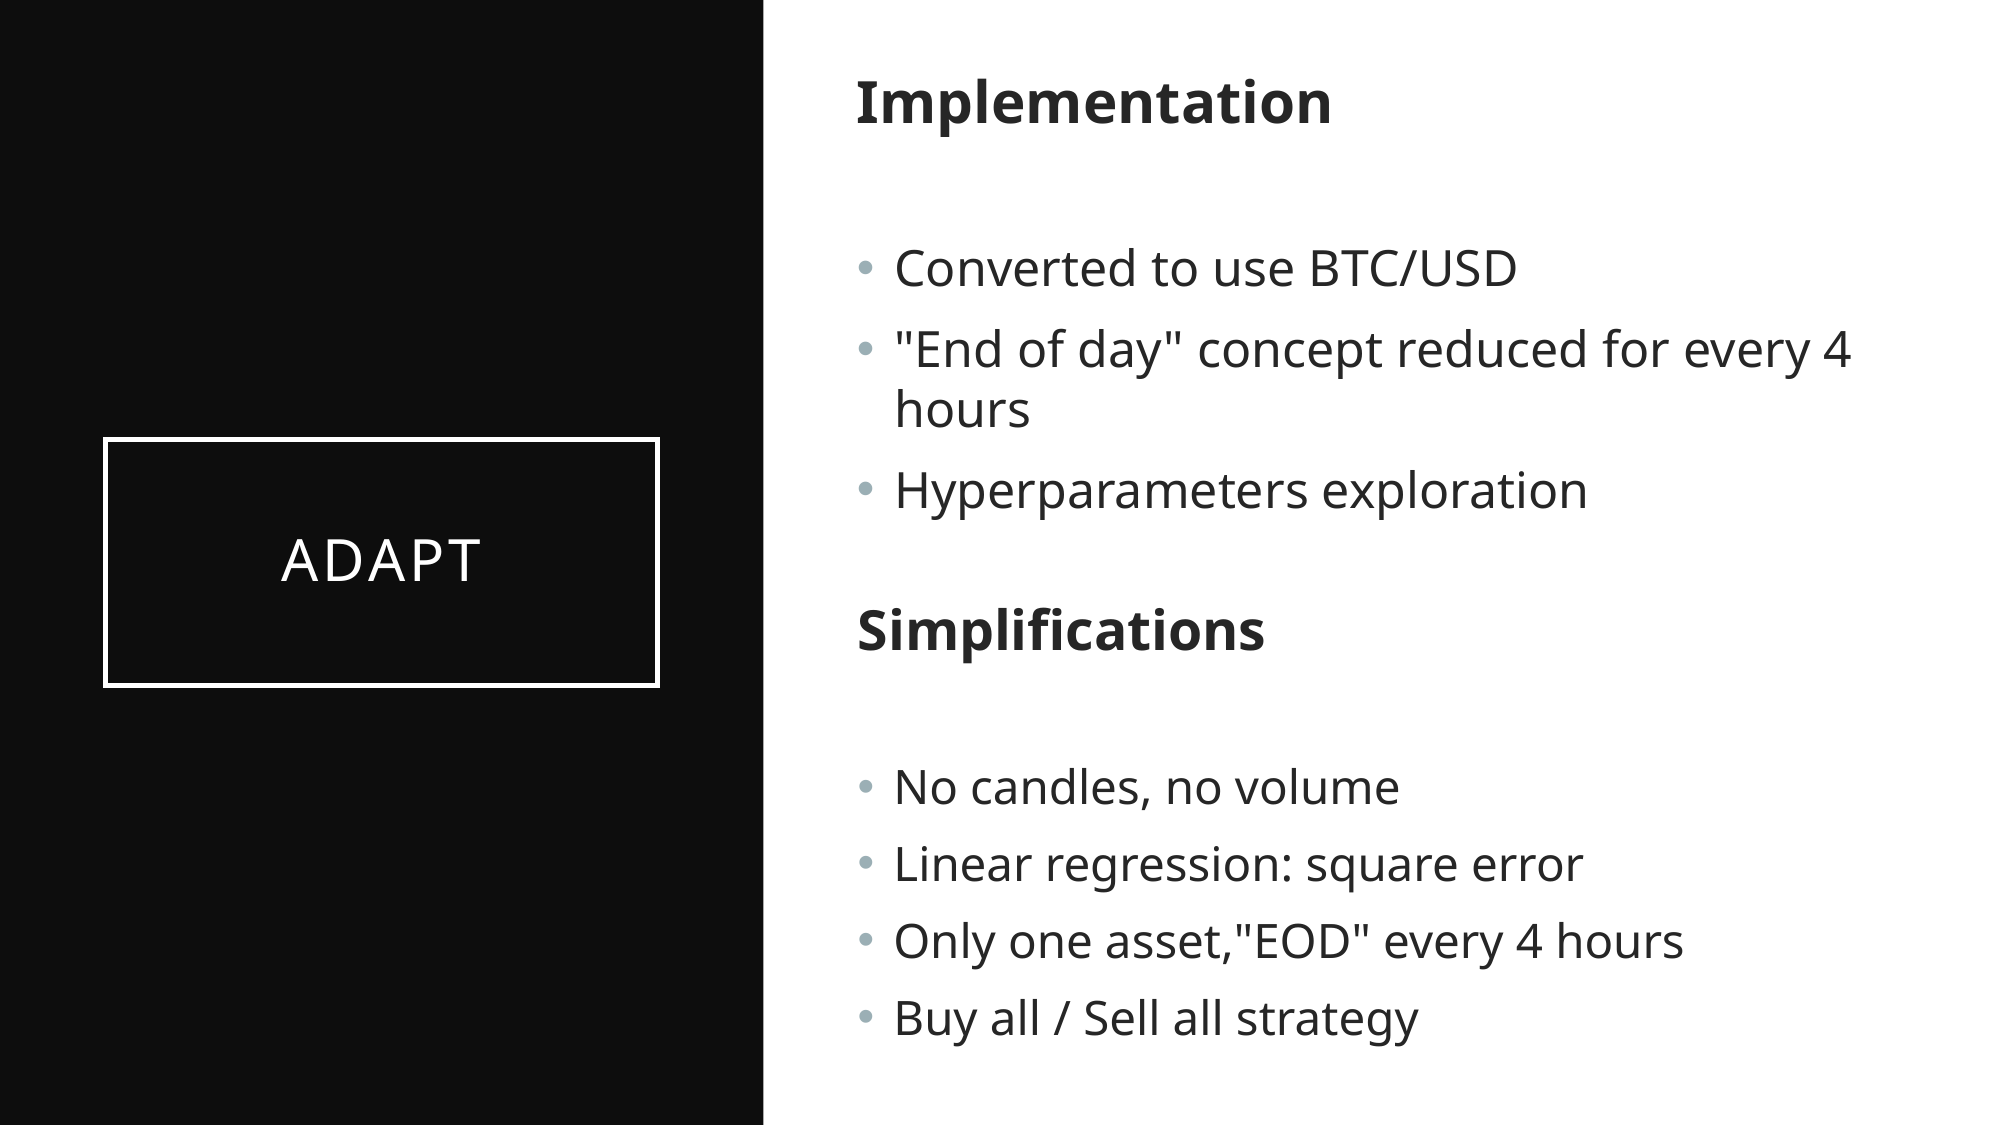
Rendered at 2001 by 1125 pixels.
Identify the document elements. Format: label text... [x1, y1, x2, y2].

text_box Simplifications No candles, no volume Linear regression: square error Only one asset,"EOD" every 4 hours Buy all / Sell all strategy [842, 587, 1918, 1055]
text_box [764, 0, 2000, 1125]
list Implementation Converted to use BTC/USD "End of day" concept reduced for every 4 hours Hyperparameters exploration [841, 57, 1974, 574]
text_box [0, 0, 764, 1125]
title adapt [103, 437, 660, 688]
